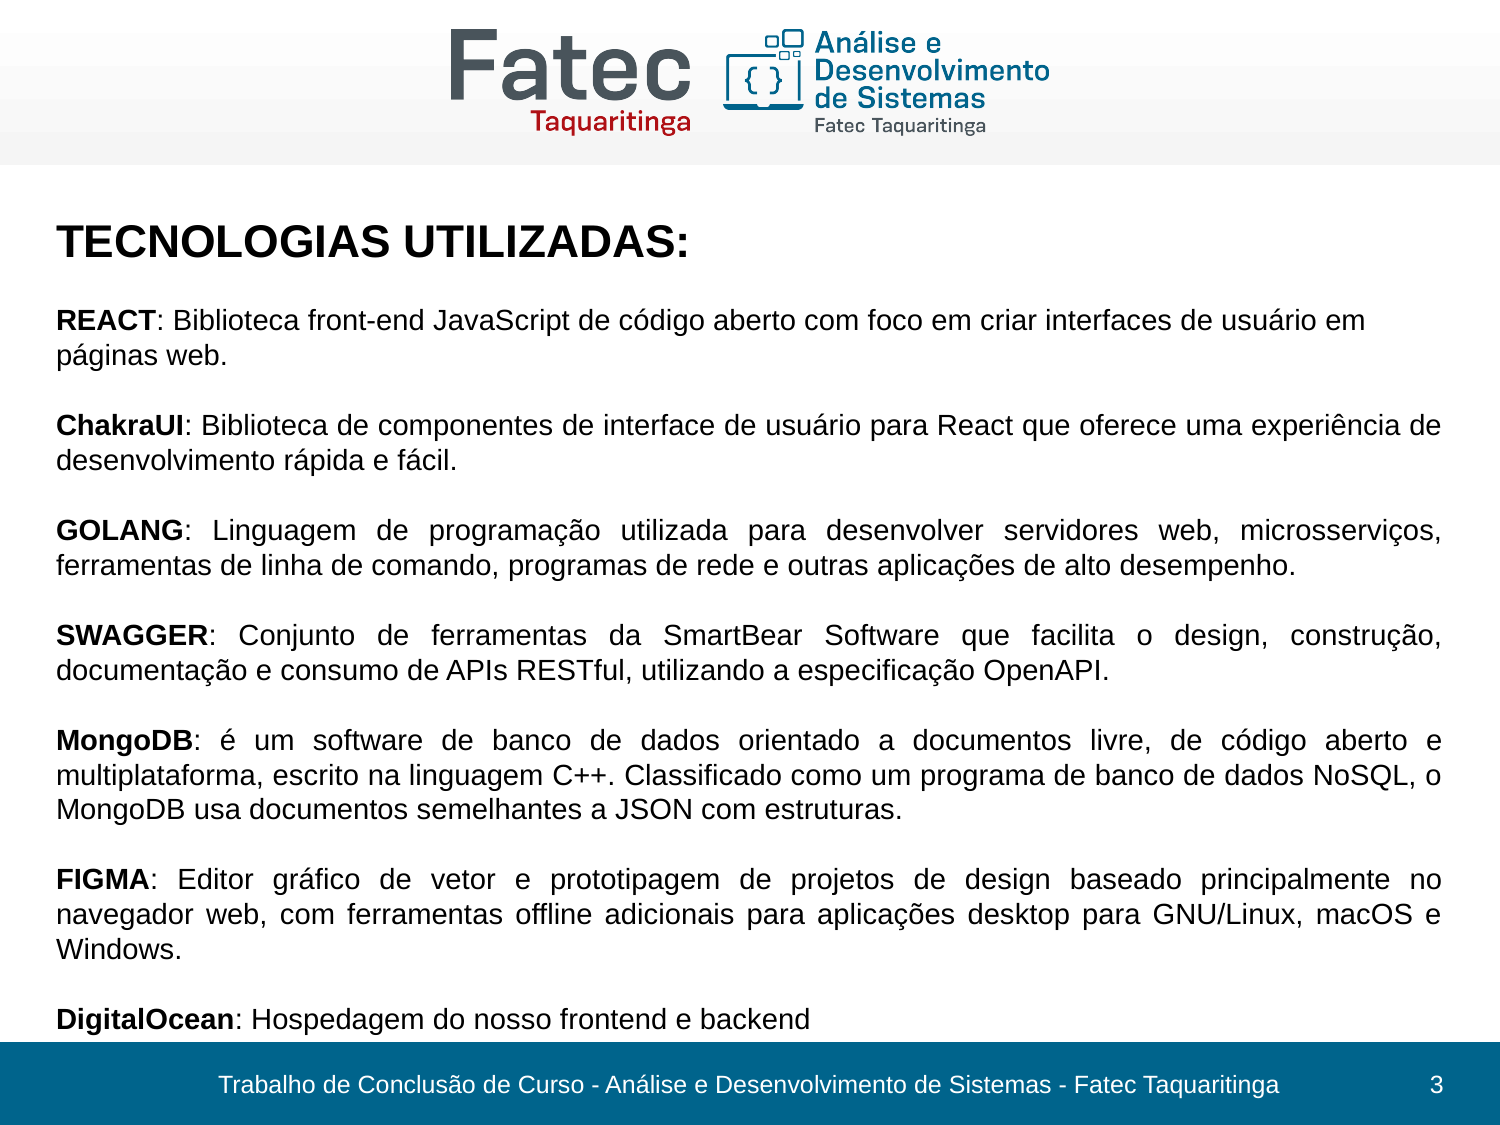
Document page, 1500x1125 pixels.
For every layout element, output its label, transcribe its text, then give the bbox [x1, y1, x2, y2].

list TECNOLOGIAS UTILIZADAS: REACT: Biblioteca front-end JavaScript de código aberto com foco em criar interfaces de usuário em páginas web. ChakraUI: Biblioteca de componentes de interface de usuário para React que oferece uma experiência de desenvolvimento rápida e fácil. GOLANG: Linguagem de programação utilizada para desenvolver servidores web, microsserviços, ferramentas de linha de comando, programas de rede e outras aplicações de alto desempenho. SWAGGER: Conjunto de ferramentas da SmartBear Software que facilita o design, construção, documentação e consumo de APIs RESTful, utilizando a especificação OpenAPI. MongoDB: é um software de banco de dados orientado a documentos livre, de código aberto e multiplataforma, escrito na linguagem C++. Classificado como um programa de banco de dados NoSQL, o MongoDB usa documentos semelhantes a JSON com estruturas. FIGMA: Editor gráfico de vetor e prototipagem de projetos de design baseado principalmente no navegador web, com ferramentas offline adicionais para aplicações desktop para GNU/Linux, macOS e Windows. DigitalOcean: Hospedagem do nosso frontend e backend [56, 211, 1444, 1009]
picture [1039, 69, 1045, 77]
picture [785, 32, 801, 44]
picture [723, 29, 1049, 136]
picture [451, 29, 690, 136]
